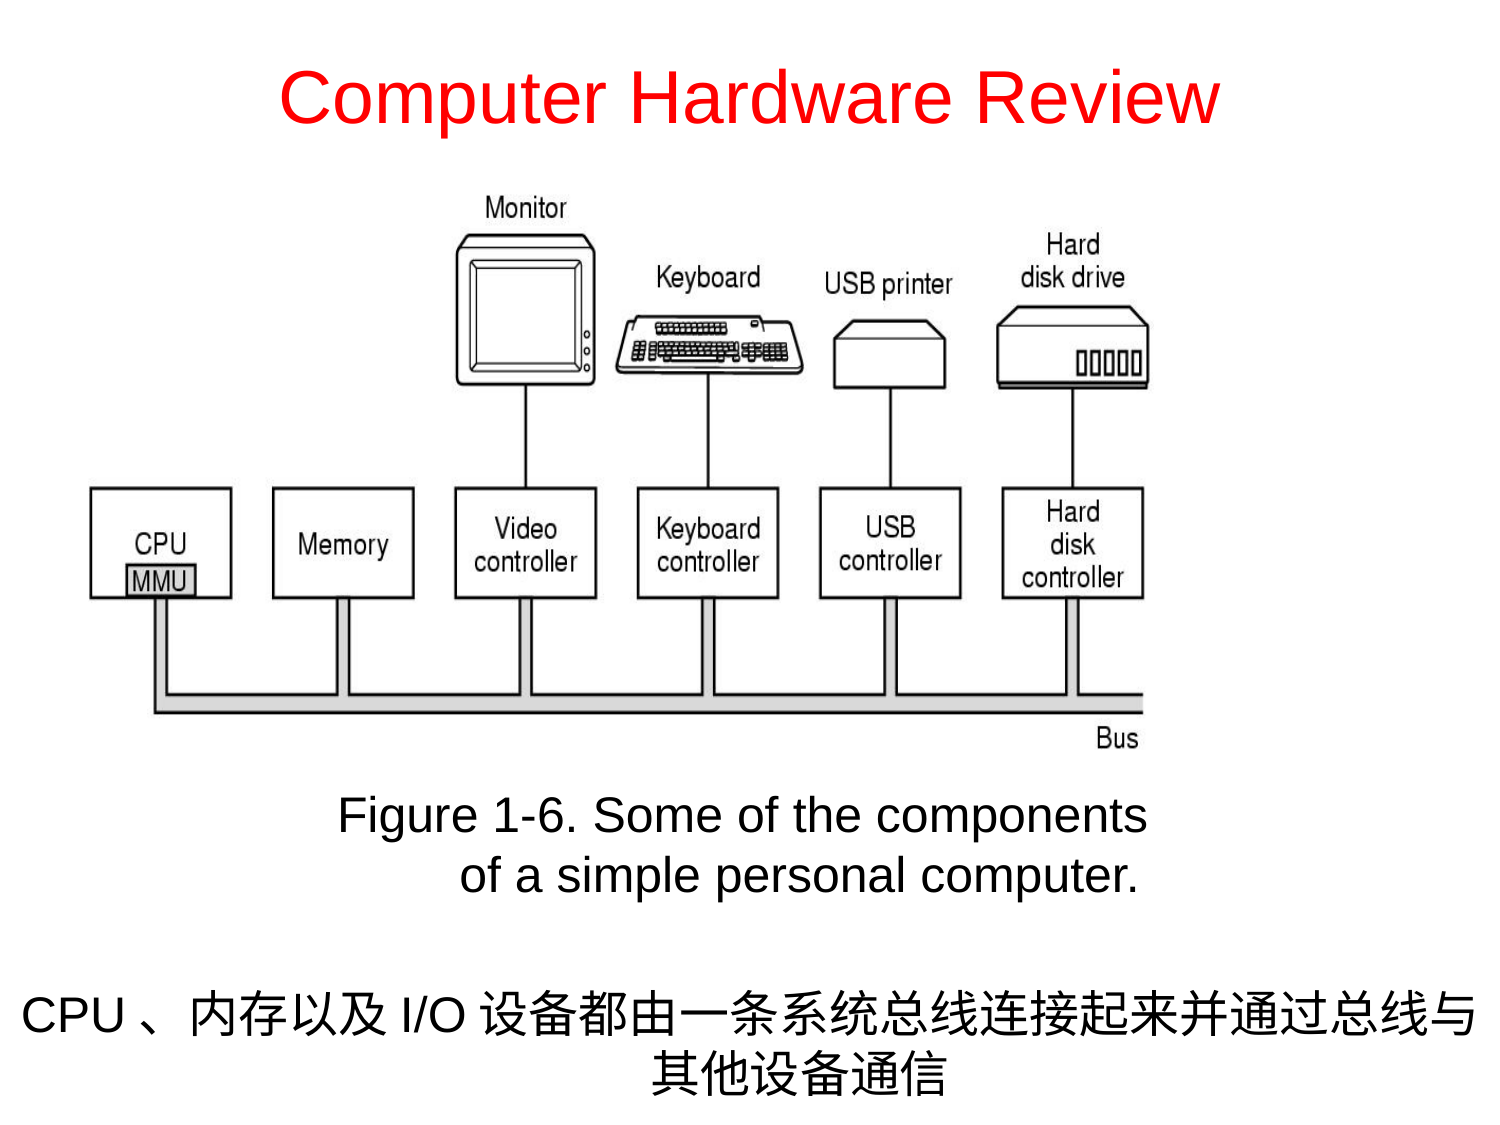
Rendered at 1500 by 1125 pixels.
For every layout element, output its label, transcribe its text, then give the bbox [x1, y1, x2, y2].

text_box Figure 1-6. Some of the components of a simple personal computer. CPU、内存以及I/O设备都由一条系统总线连接起来并通过总线与其他设备通信 [0, 774, 1500, 1125]
picture [88, 184, 1500, 759]
text_box Computer Hardware Review [0, 0, 1500, 188]
